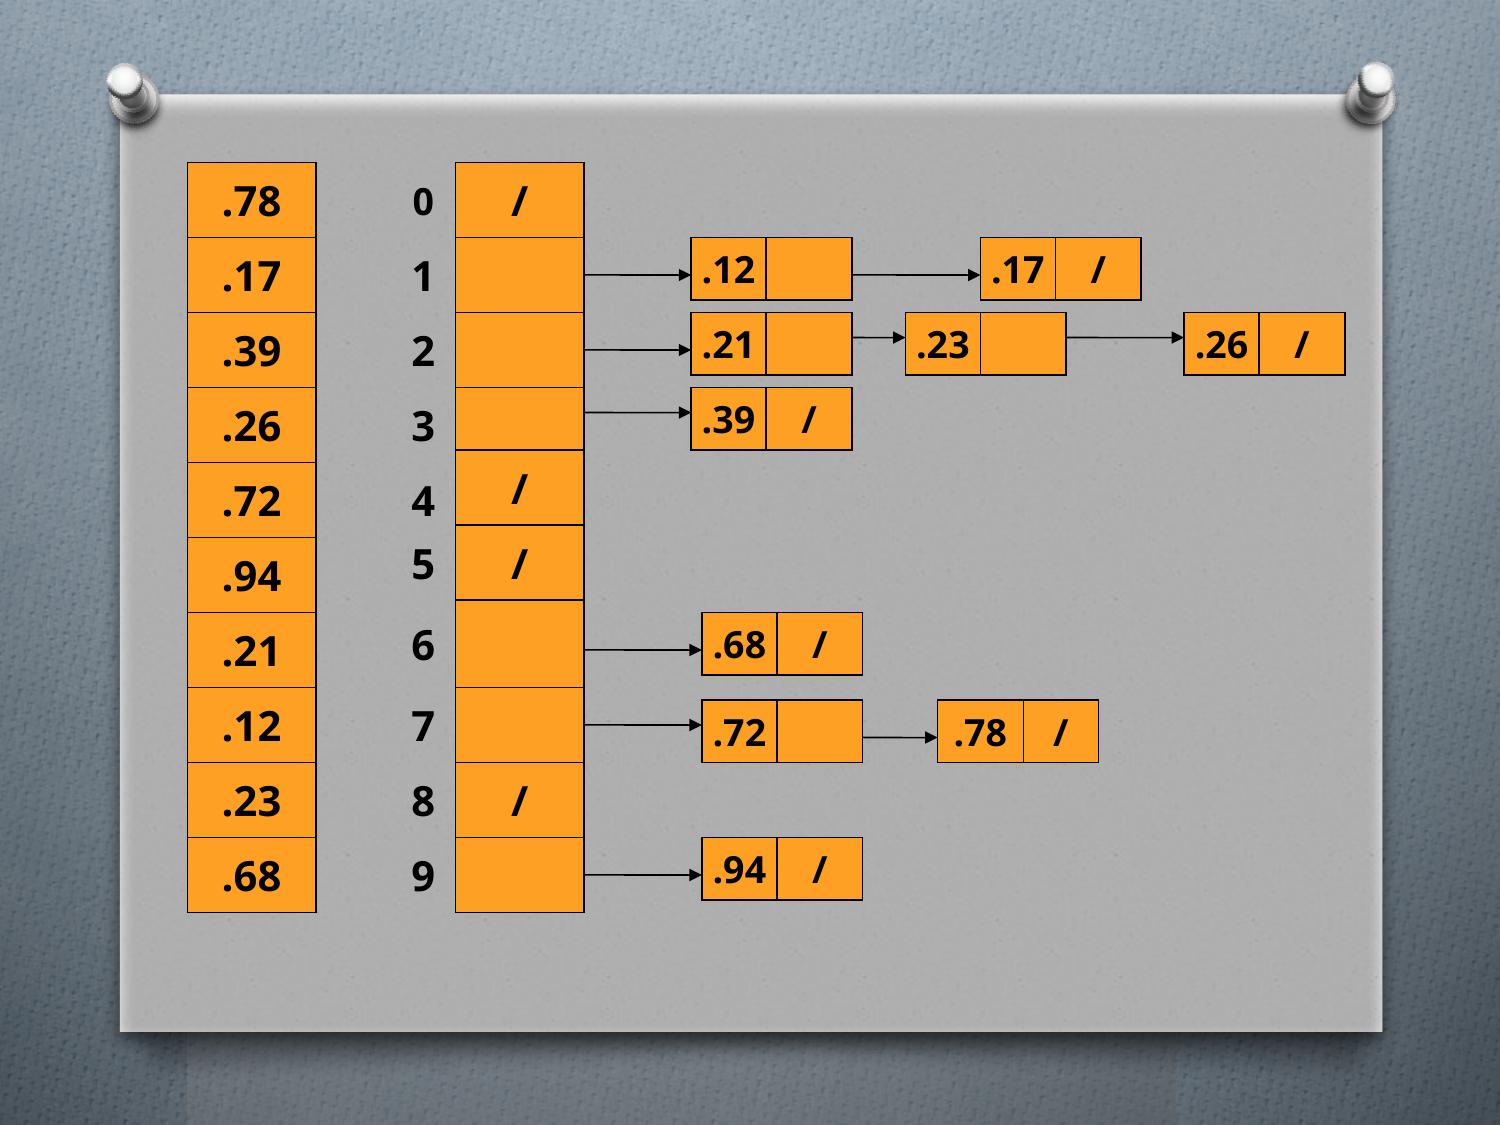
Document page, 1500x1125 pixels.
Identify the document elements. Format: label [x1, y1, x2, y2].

picture [75, 29, 198, 153]
picture [1317, 35, 1439, 156]
text_box [187, 162, 1346, 913]
